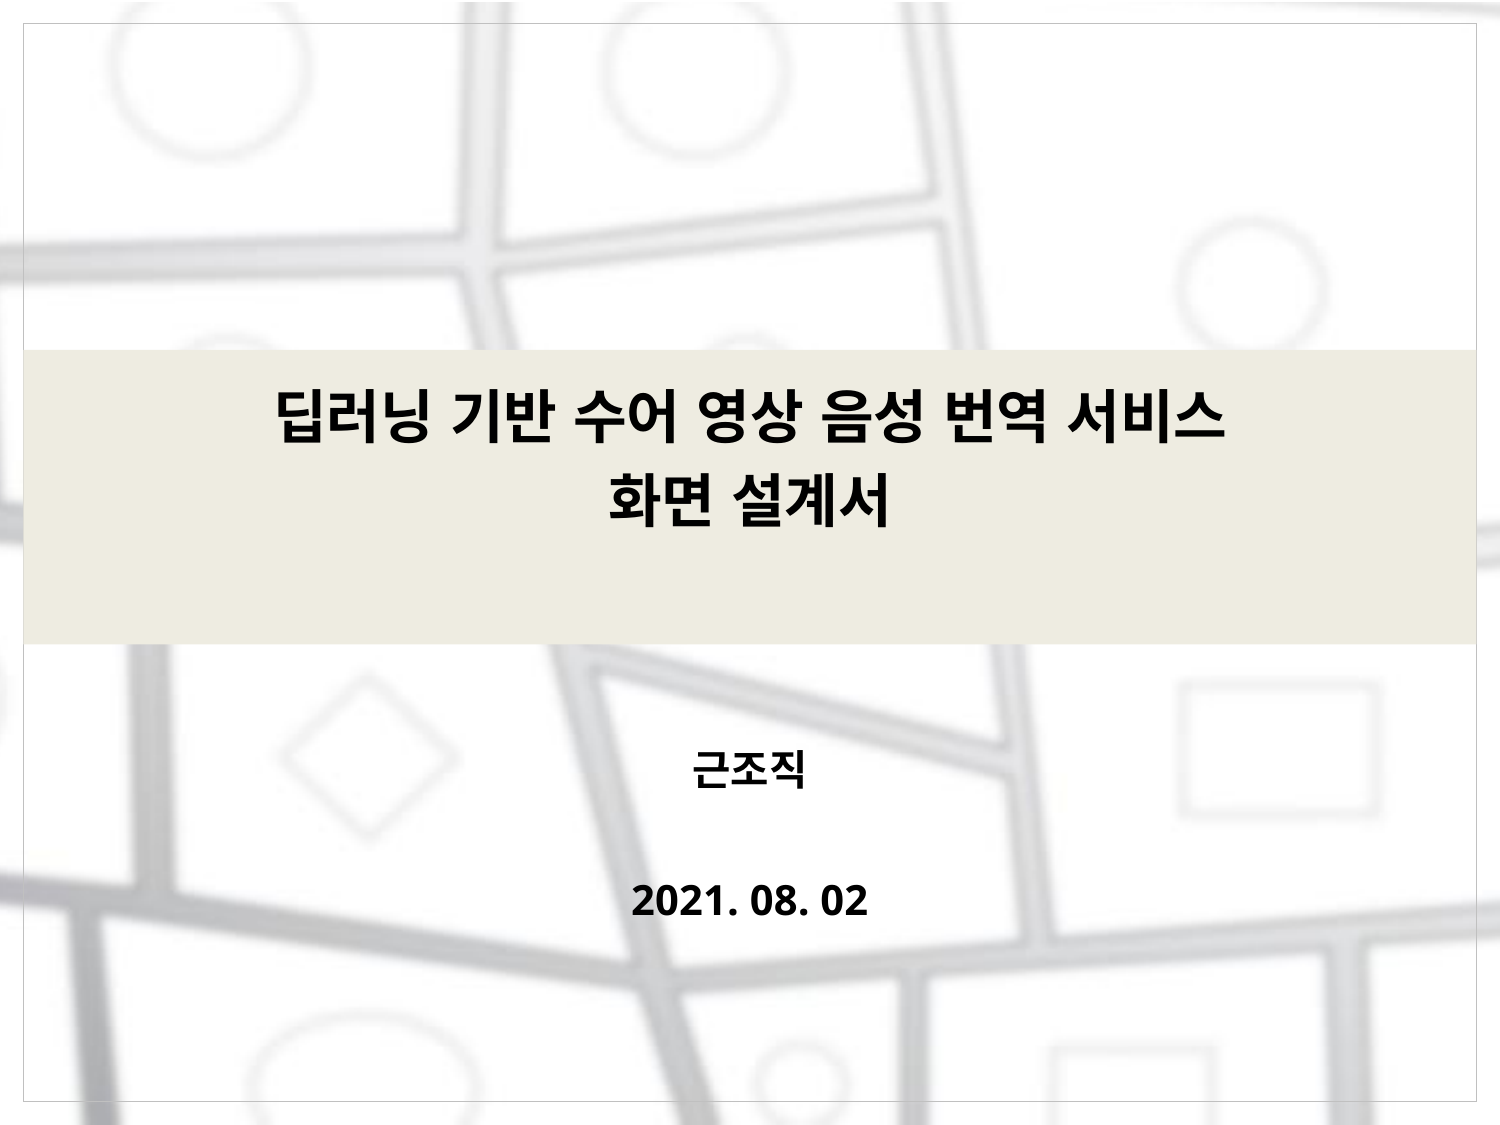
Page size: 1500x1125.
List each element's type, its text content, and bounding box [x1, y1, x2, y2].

subtitle 근조직 2021. 08. 02 [23, 644, 1477, 1020]
title 딥러닝 기반 수어 영상 음성 번역 서비스 화면 설계서 [23, 349, 1477, 644]
picture [0, 2, 1500, 1125]
